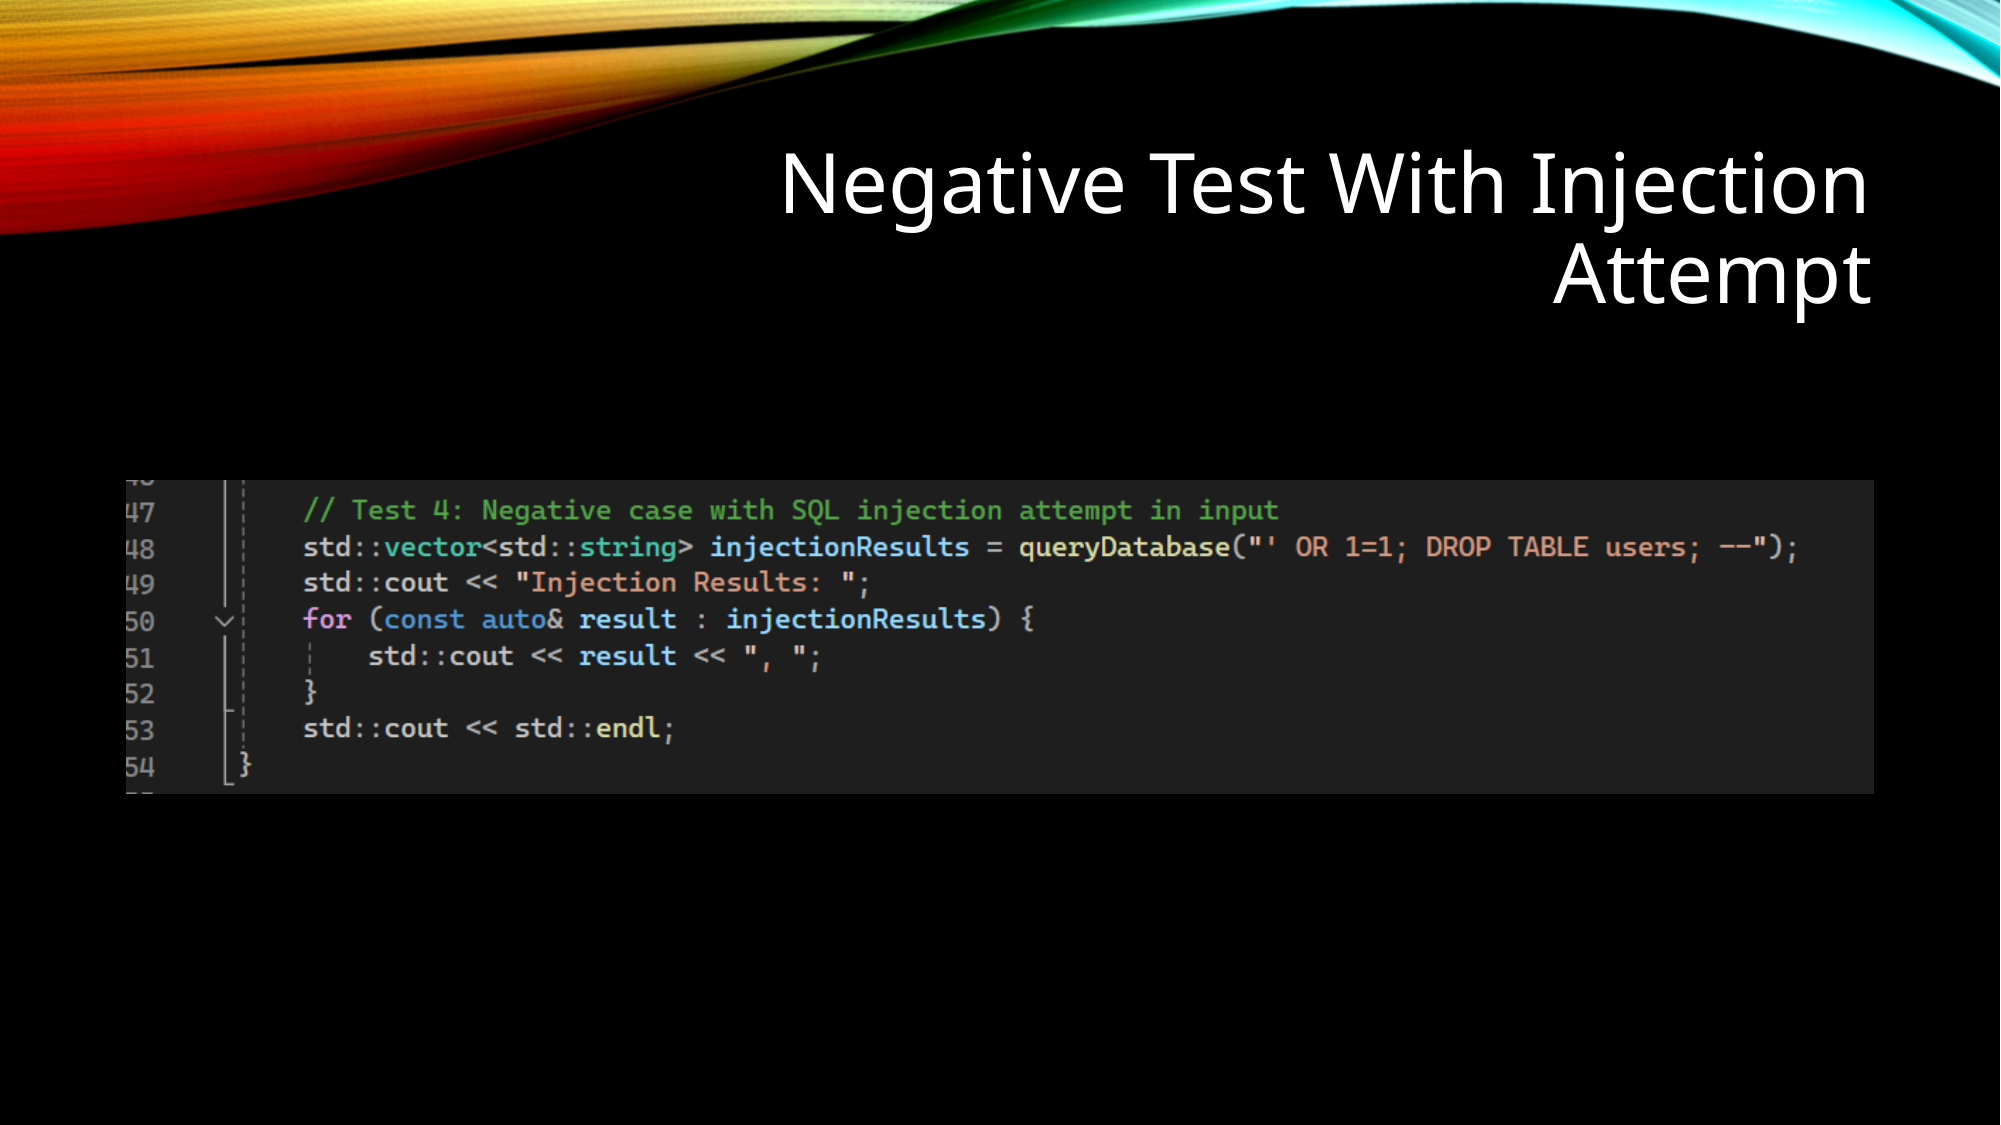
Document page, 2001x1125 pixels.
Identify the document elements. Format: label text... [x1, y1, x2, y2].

title Negative Test With Injection Attempt [474, 125, 1888, 338]
picture [126, 479, 1874, 794]
picture [0, 0, 2000, 237]
